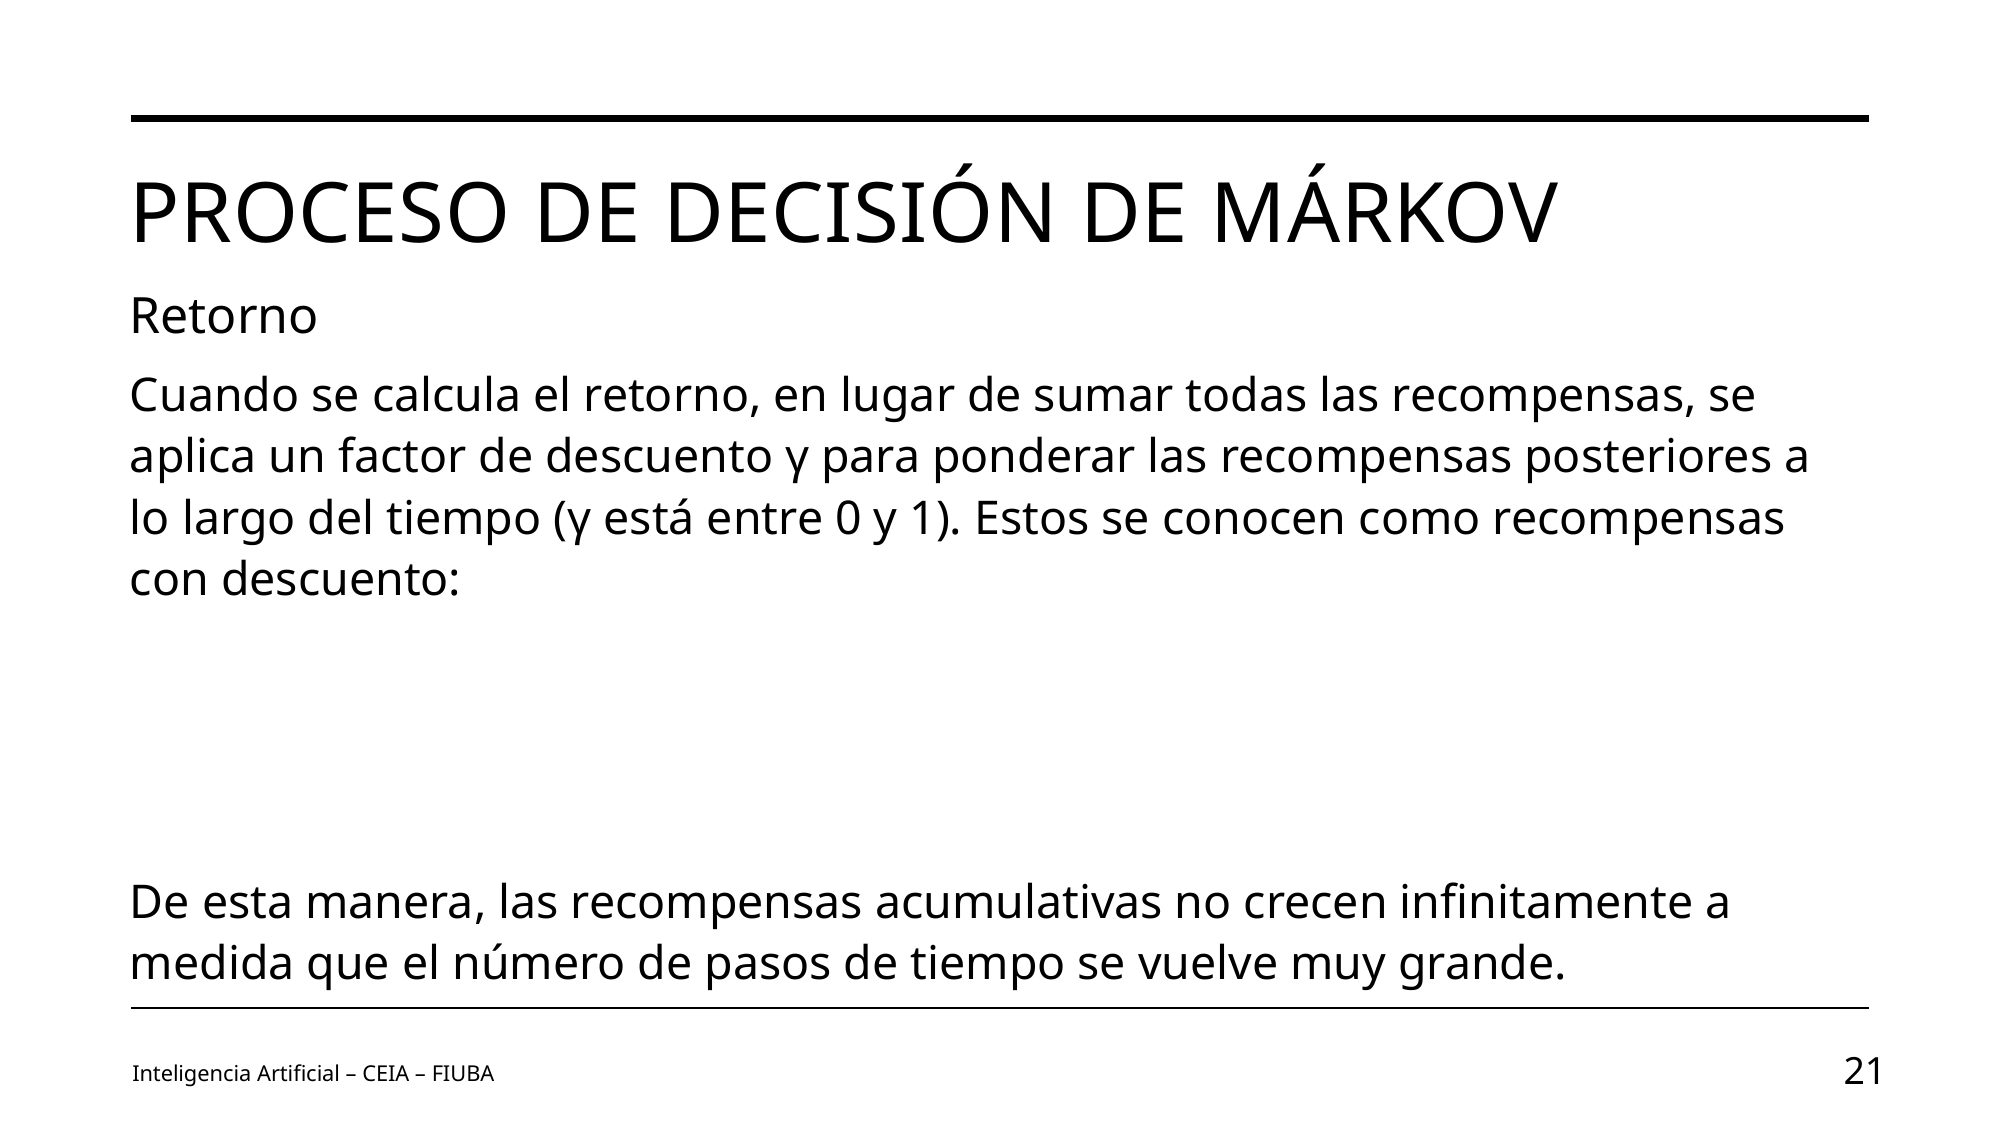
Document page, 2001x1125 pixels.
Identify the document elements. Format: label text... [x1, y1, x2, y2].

title Proceso de decisión de Márkov [114, 151, 1869, 377]
slide_number 21 [1791, 1042, 1902, 1103]
footer Inteligencia Artificial – CEIA – FIUBA [117, 1042, 862, 1103]
text_box Retorno [114, 275, 1377, 351]
